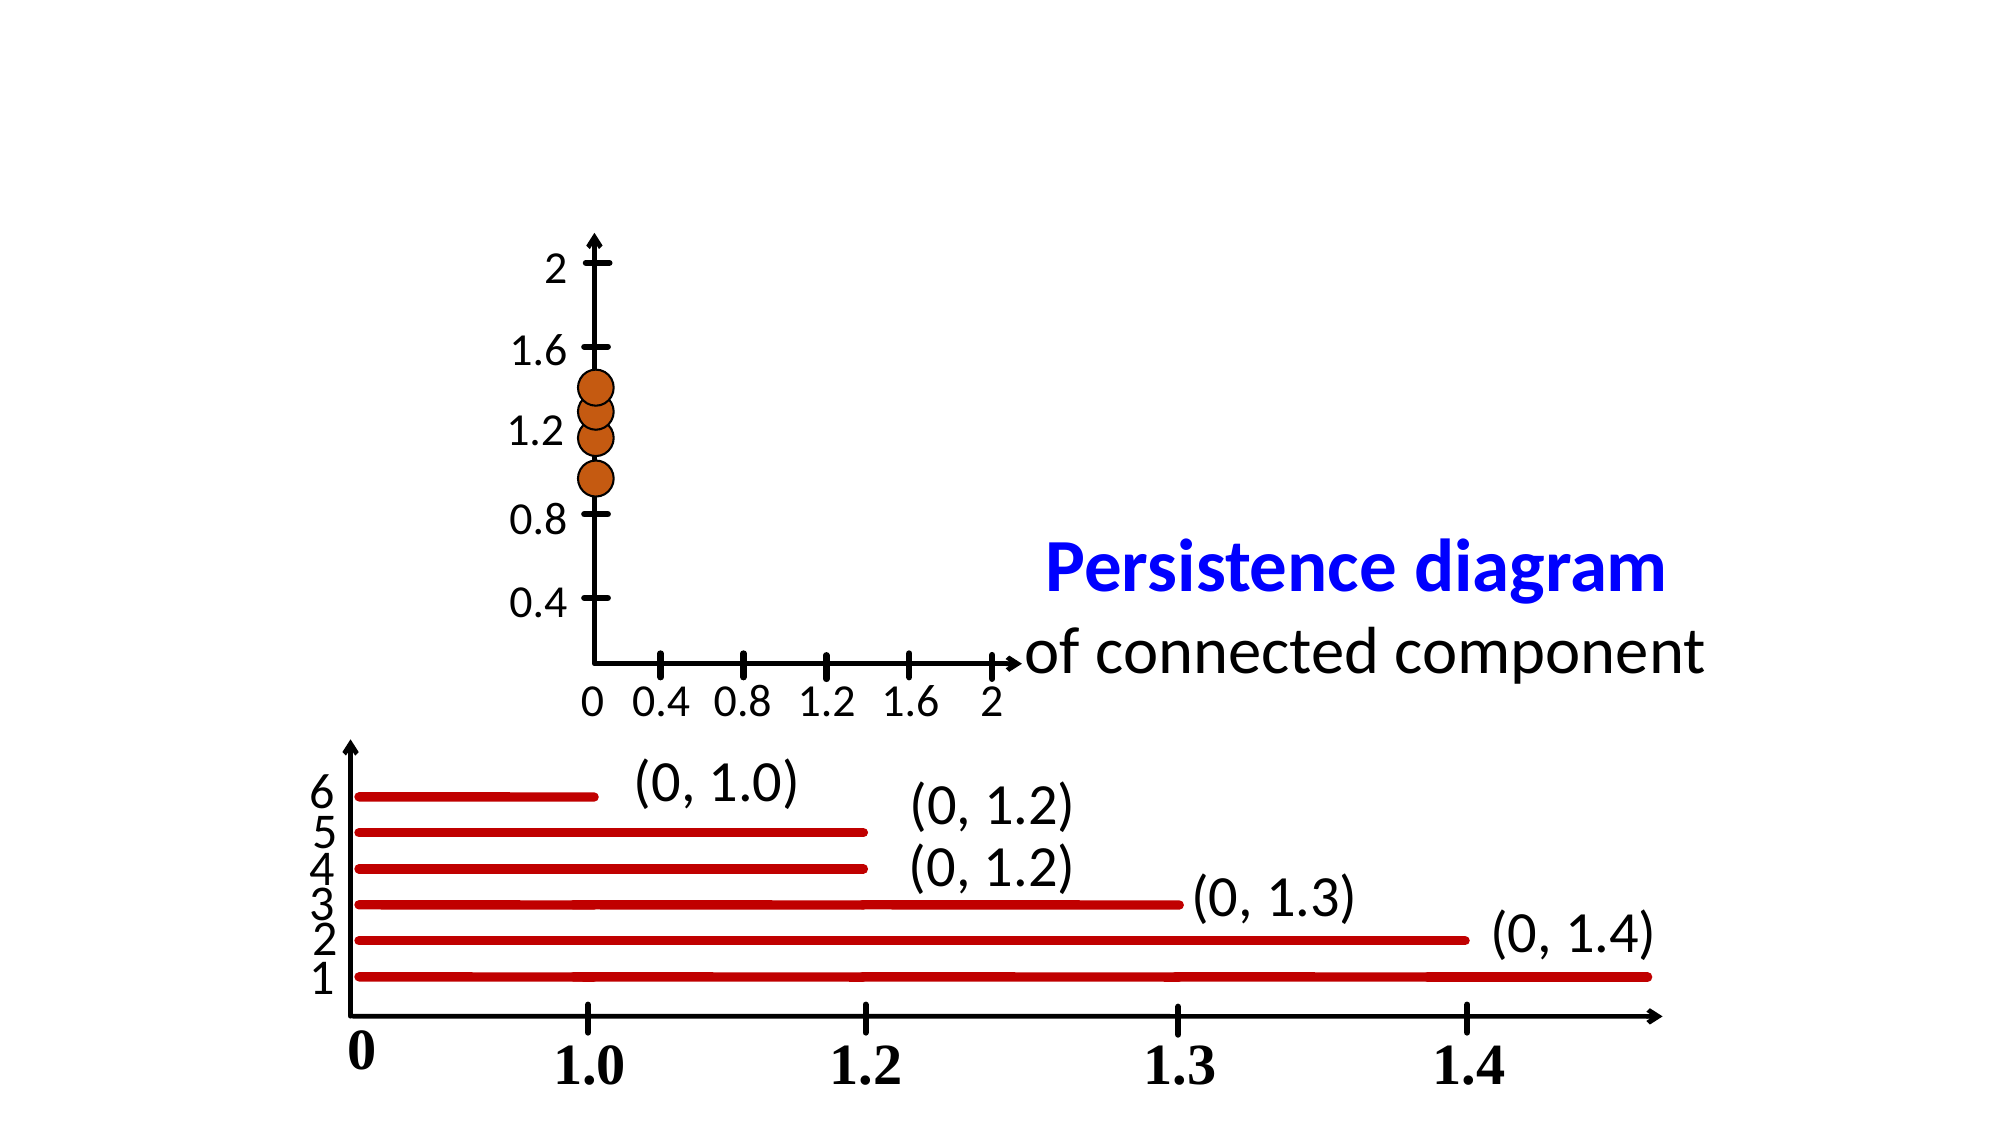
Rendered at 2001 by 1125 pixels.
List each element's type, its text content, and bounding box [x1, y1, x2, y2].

text_box Persistence diagram of connected component [1022, 509, 1722, 695]
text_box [480, 230, 1022, 734]
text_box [294, 736, 1673, 1105]
